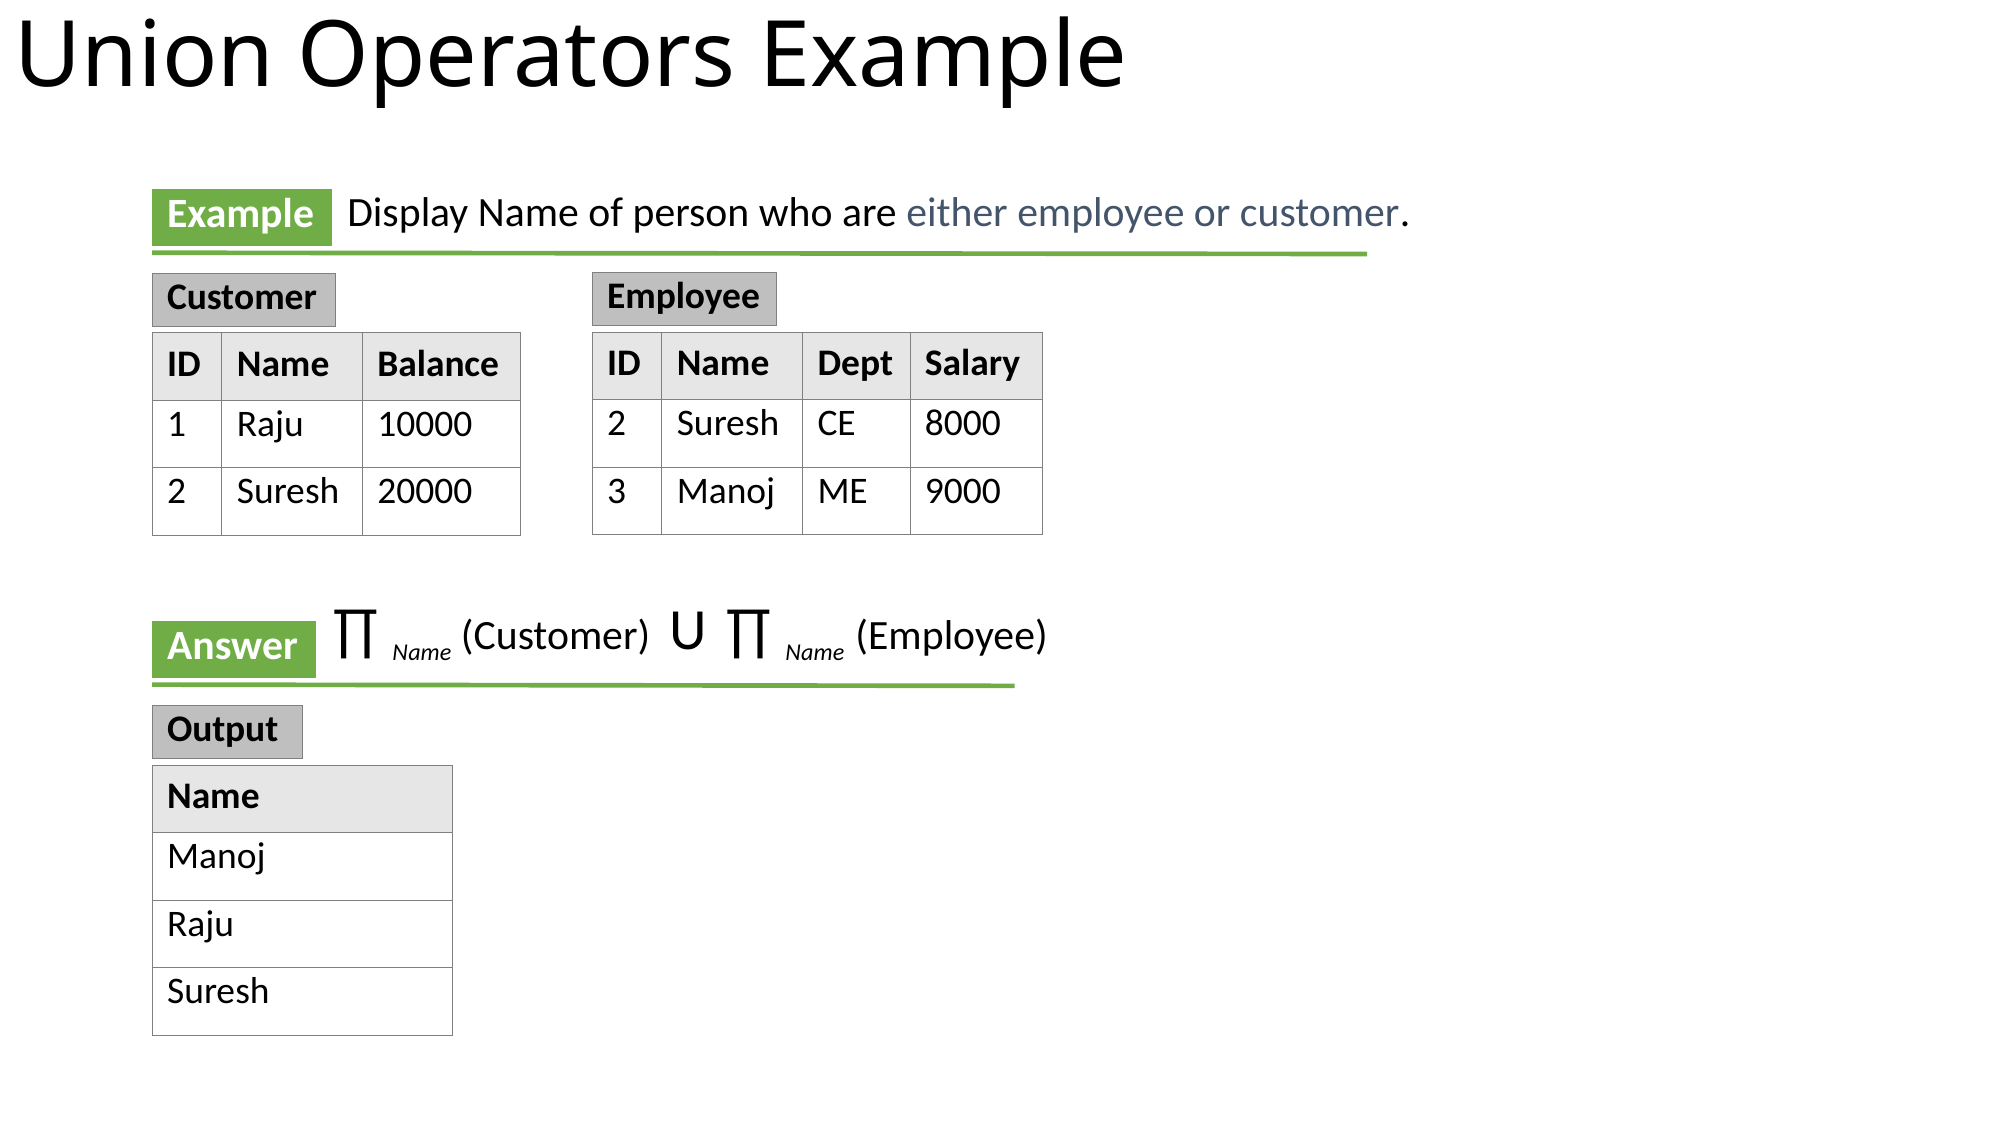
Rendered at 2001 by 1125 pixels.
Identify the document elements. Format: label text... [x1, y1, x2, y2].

table_header Name [222, 333, 362, 400]
table_header Balance [363, 333, 520, 400]
table_cell Raju [222, 401, 362, 467]
table_cell Manoj [662, 468, 802, 534]
table_header Answer [152, 621, 316, 678]
table_header Name [153, 766, 452, 832]
table_header ∏ Name (Customer) U ∏ Name (Employee) [318, 598, 1190, 674]
table_cell 20000 [363, 468, 520, 535]
table_cell 10000 [363, 401, 520, 467]
table_cell Raju [153, 901, 452, 967]
table_cell 8000 [911, 400, 1042, 467]
table_cell 1 [153, 401, 221, 467]
table_cell 9000 [911, 468, 1042, 534]
table_cell Manoj [153, 833, 452, 900]
table_cell Suresh [662, 400, 802, 467]
table_header Employee [593, 273, 776, 325]
table_cell ME [803, 468, 910, 534]
table_header Salary [911, 333, 1042, 399]
text_box Union Operators Example [0, 0, 2000, 117]
table_cell CE [803, 400, 910, 467]
table_cell 2 [593, 400, 661, 467]
table_header Dept [803, 333, 910, 399]
table_cell 3 [593, 468, 661, 534]
table_header Example [152, 189, 332, 246]
table_header ID [593, 333, 661, 399]
table_header ID [153, 333, 221, 400]
table_cell 2 [153, 468, 221, 535]
table_header Output [153, 706, 302, 758]
table_header Display Name of person who are either employee or customer. [332, 188, 1667, 244]
table_cell Suresh [153, 968, 452, 1035]
table_header Customer [153, 274, 335, 326]
table_cell Suresh [222, 468, 362, 535]
table_header Name [662, 333, 802, 399]
